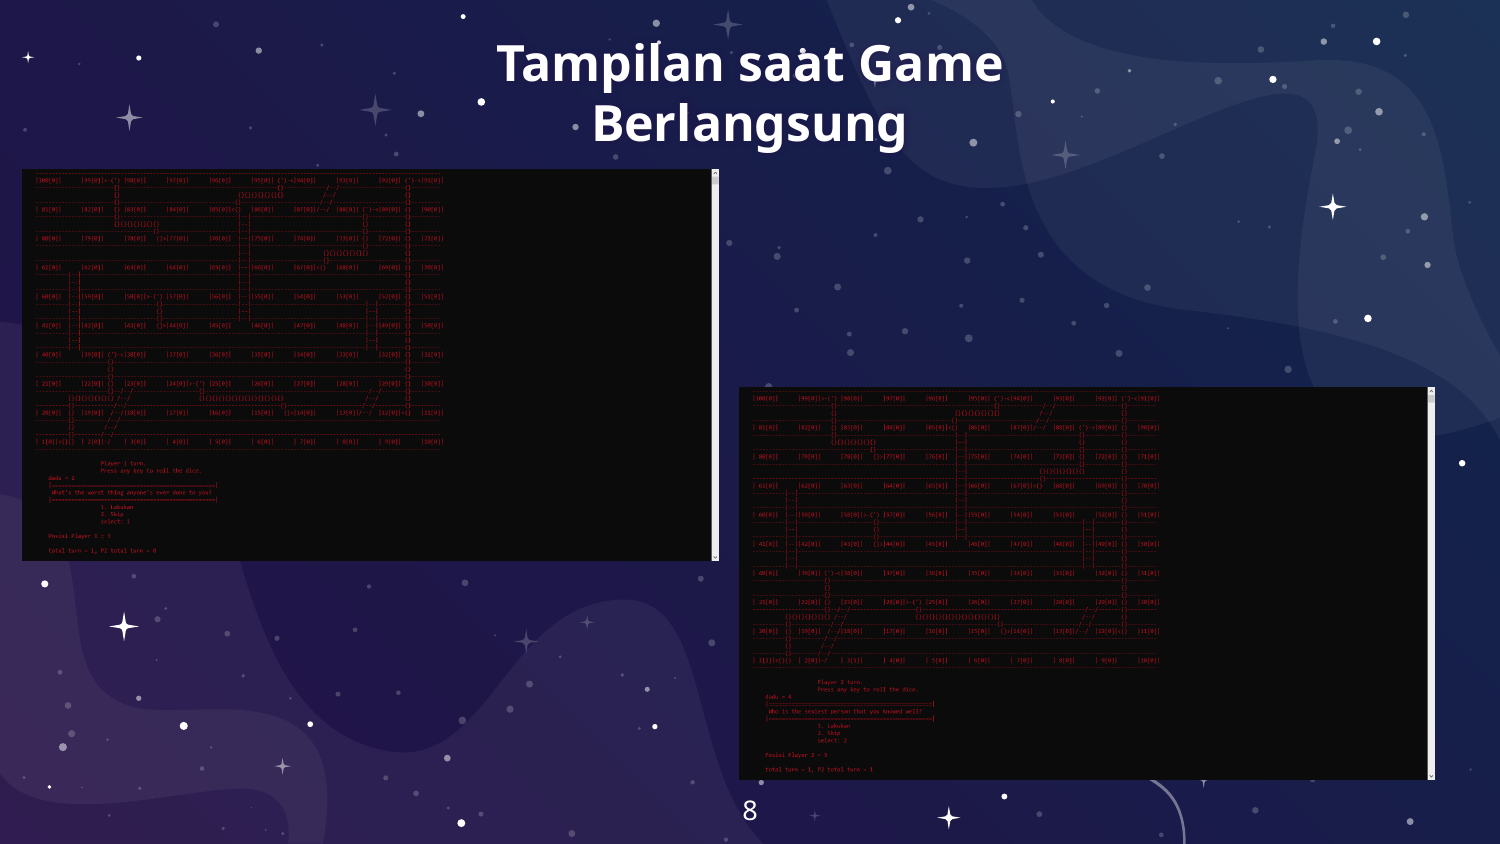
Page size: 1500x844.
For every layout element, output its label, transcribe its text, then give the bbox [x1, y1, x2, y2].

slide_number 8 [705, 779, 795, 844]
picture [739, 387, 1436, 780]
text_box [1103, 788, 1273, 844]
picture [22, 168, 719, 561]
title Tampilan saat Game Berlangsung [458, 86, 1042, 152]
